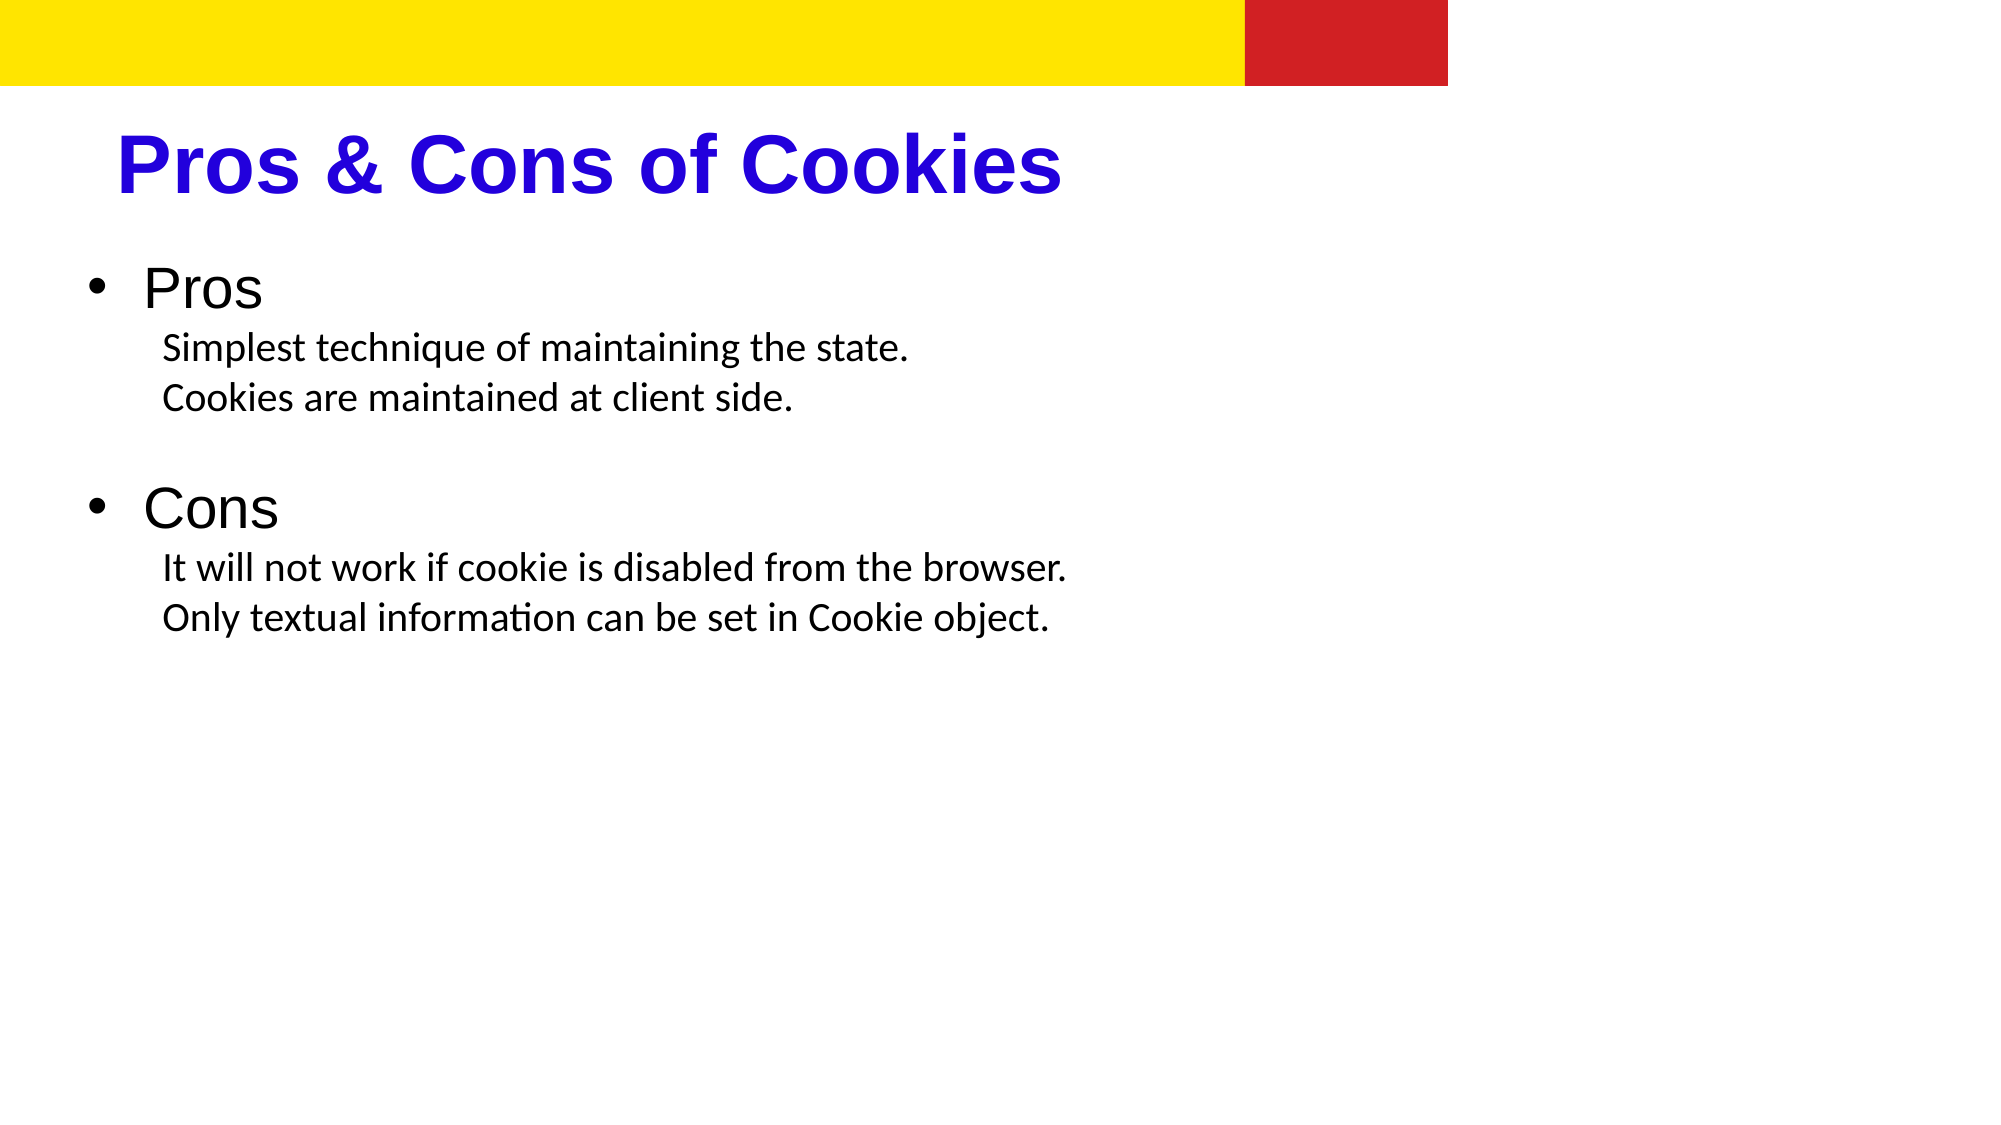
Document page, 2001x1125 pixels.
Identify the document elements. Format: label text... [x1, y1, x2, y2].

title Pros & Cons of Cookies [116, 110, 1883, 212]
list Pros Simplest technique of maintaining the state. Cookies are maintained at client side. Cons It will not work if cookie is disabled from the browser. Only textual information can be set in Cookie object. [87, 249, 1913, 798]
